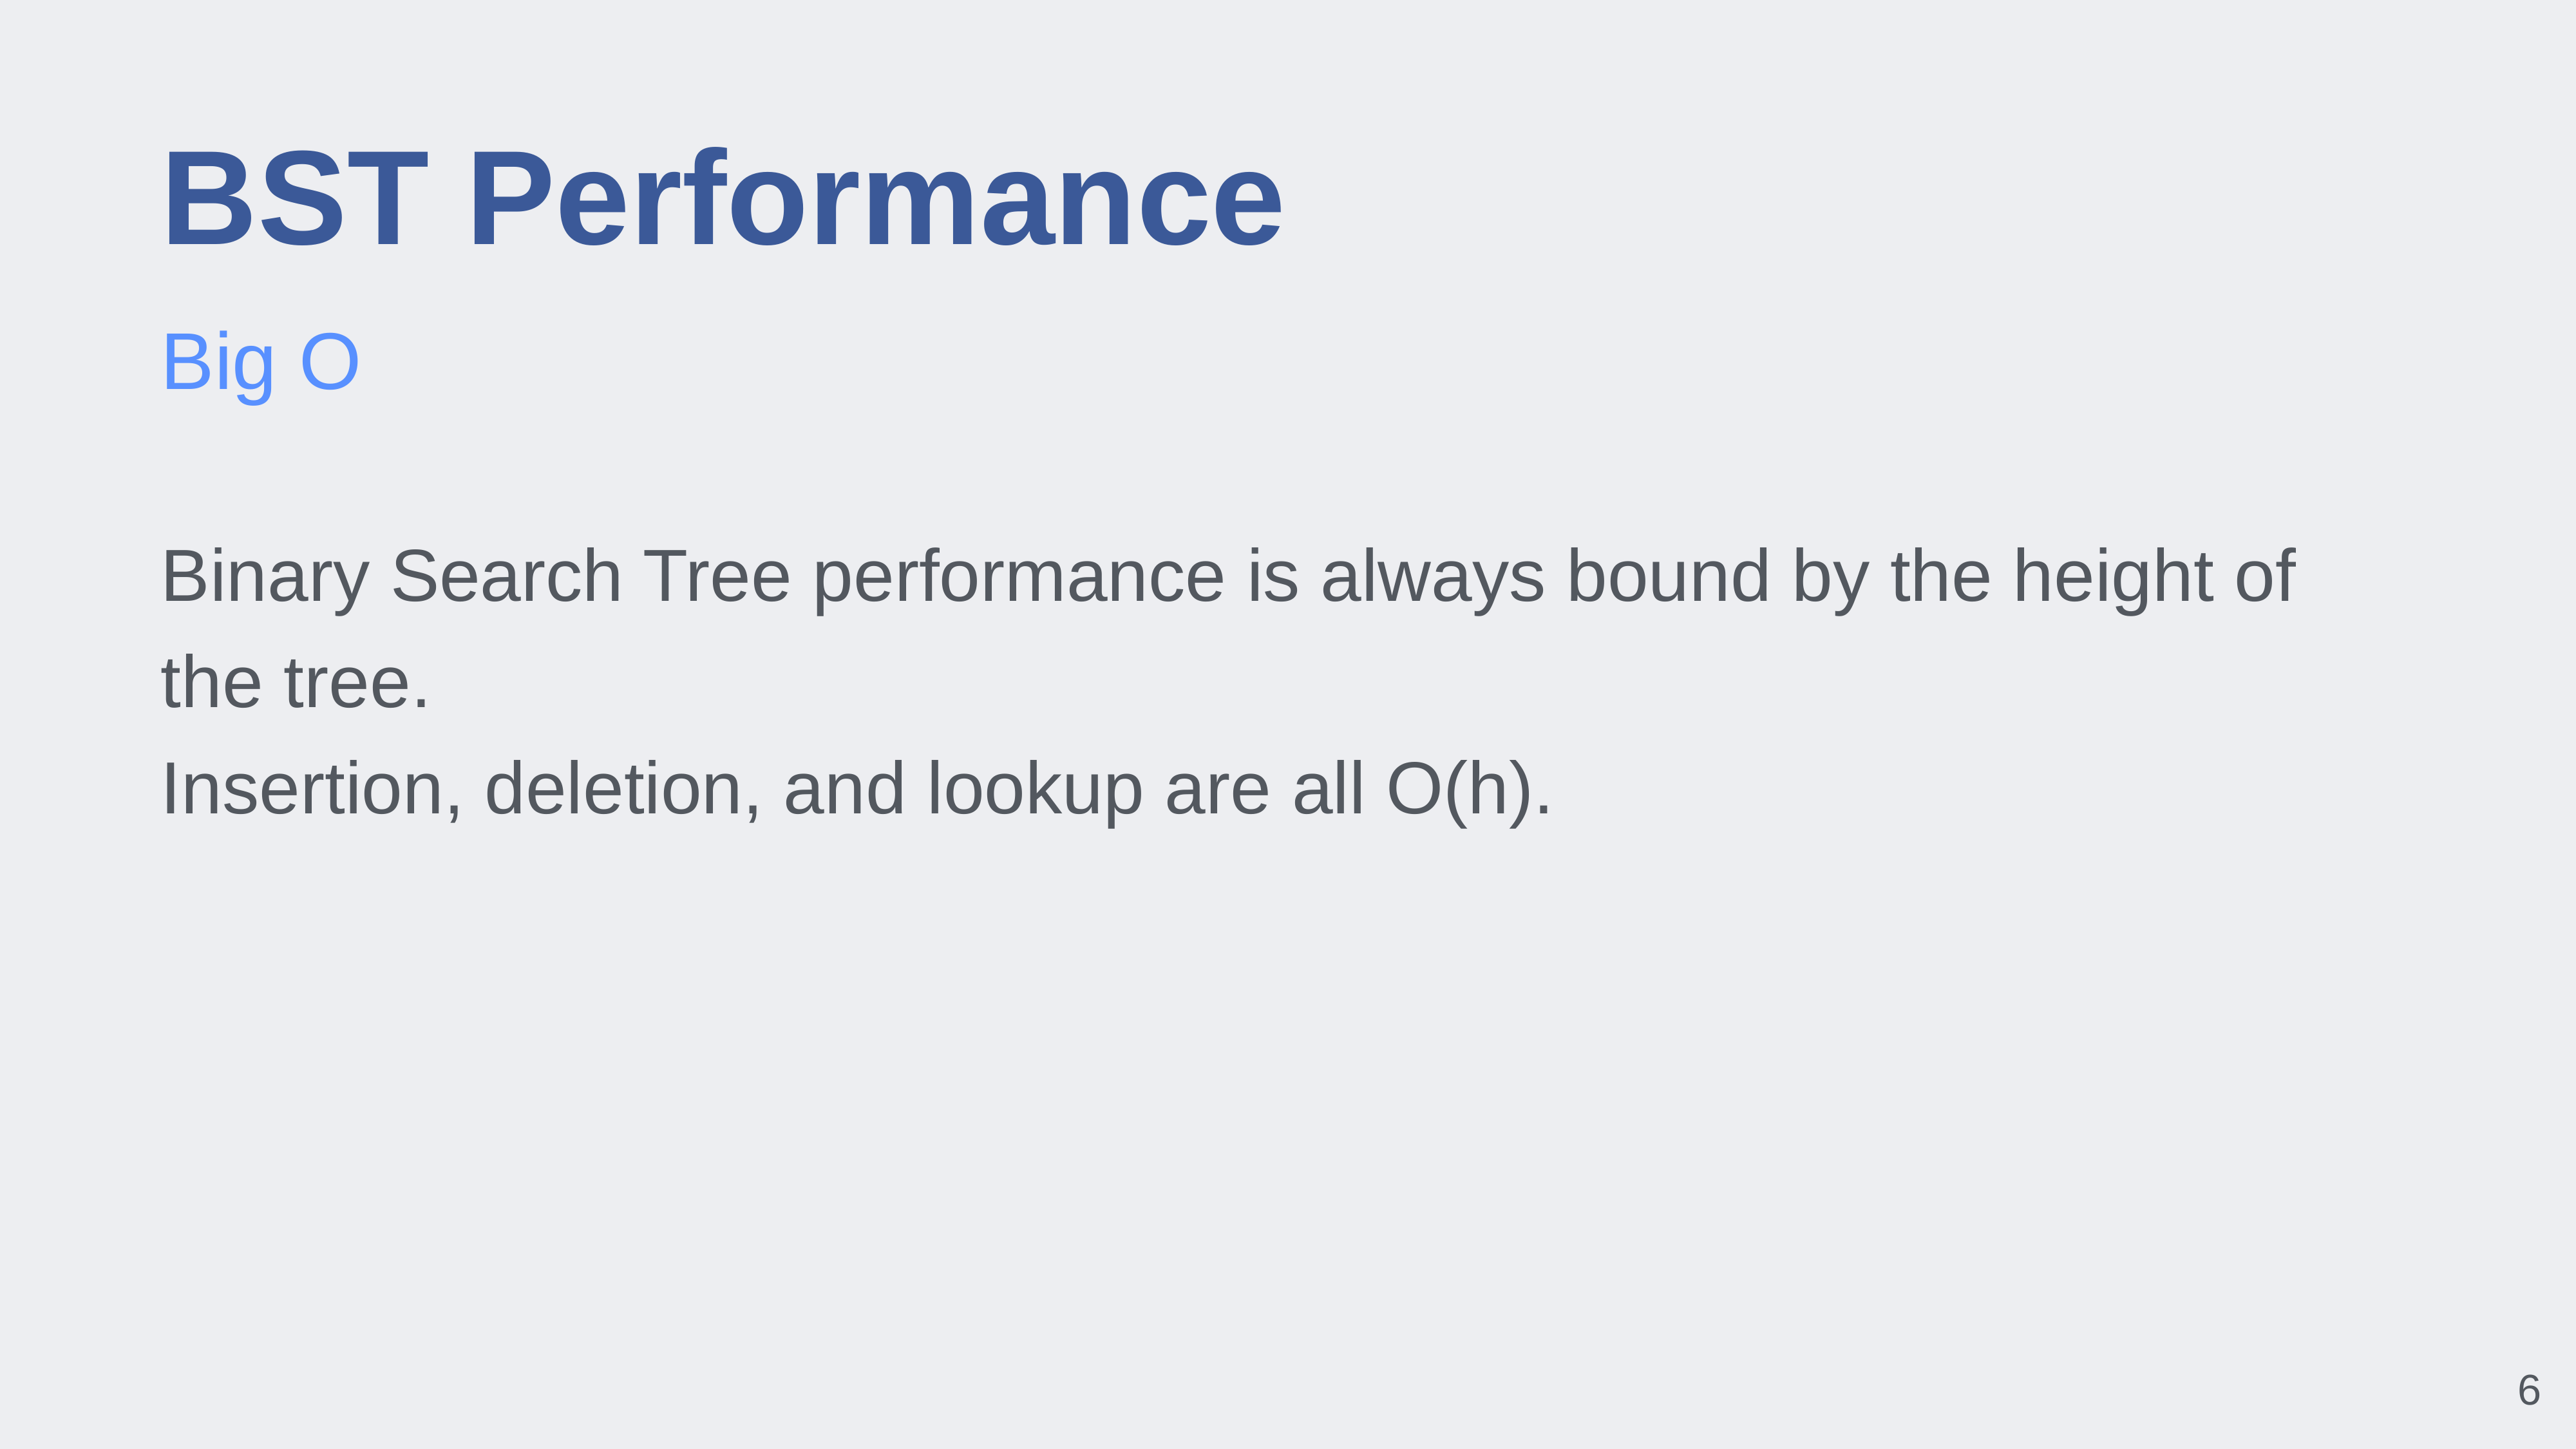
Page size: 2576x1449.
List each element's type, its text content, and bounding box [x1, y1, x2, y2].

list Binary Search Tree performance is always bound by the height of the tree. Insertion, deletion, and lookup are all O(h). [160, 509, 2415, 1154]
slide_number ‹#› [2410, 1338, 2566, 1449]
list Big O [160, 308, 2415, 427]
title BST Performance [160, 109, 2415, 305]
